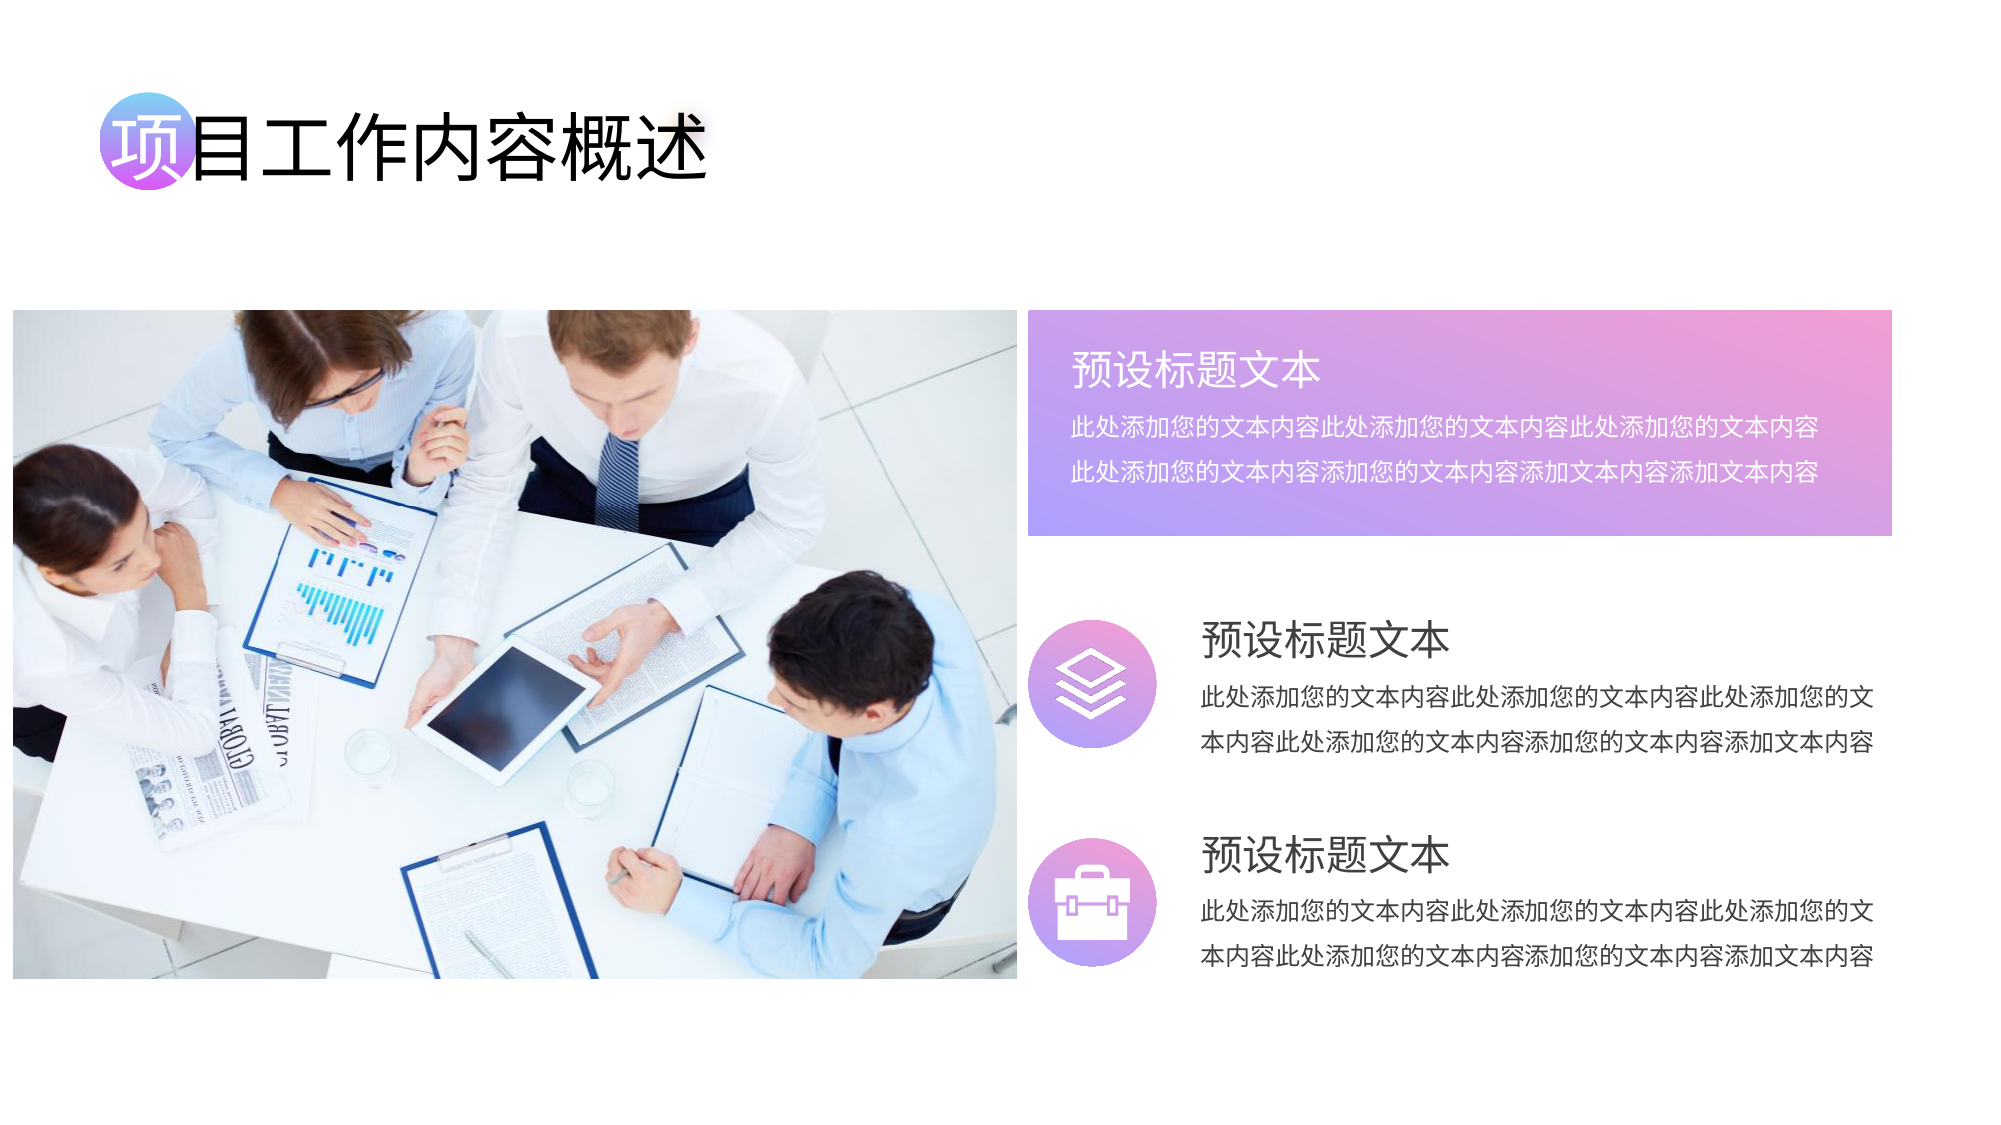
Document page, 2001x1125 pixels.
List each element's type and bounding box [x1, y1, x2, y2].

text_box [13, 310, 1892, 979]
